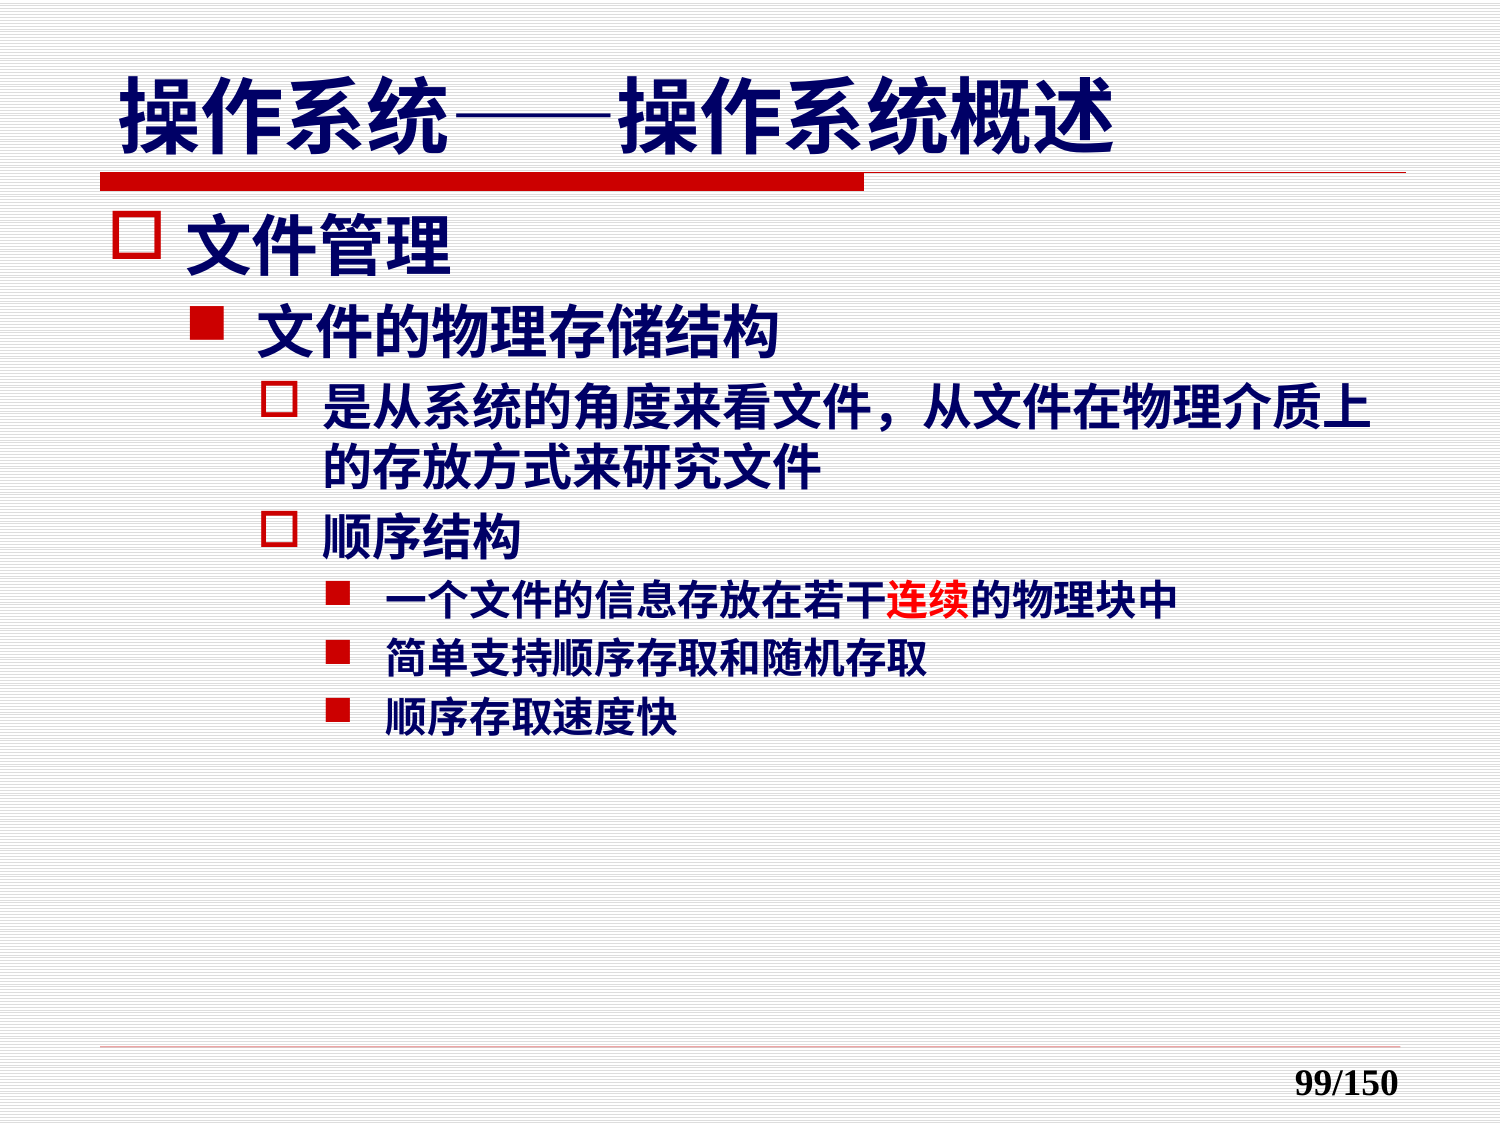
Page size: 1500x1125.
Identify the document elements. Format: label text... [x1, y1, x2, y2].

list 文件管理 文件的物理存储结构 是从系统的角度来看文件，从文件在物理介质上的存放方式来研究文件 顺序结构 一个文件的信息存放在若干连续的物理块中 简单支持顺序存取和随机存取 顺序存取速度快 [92, 196, 1406, 1125]
